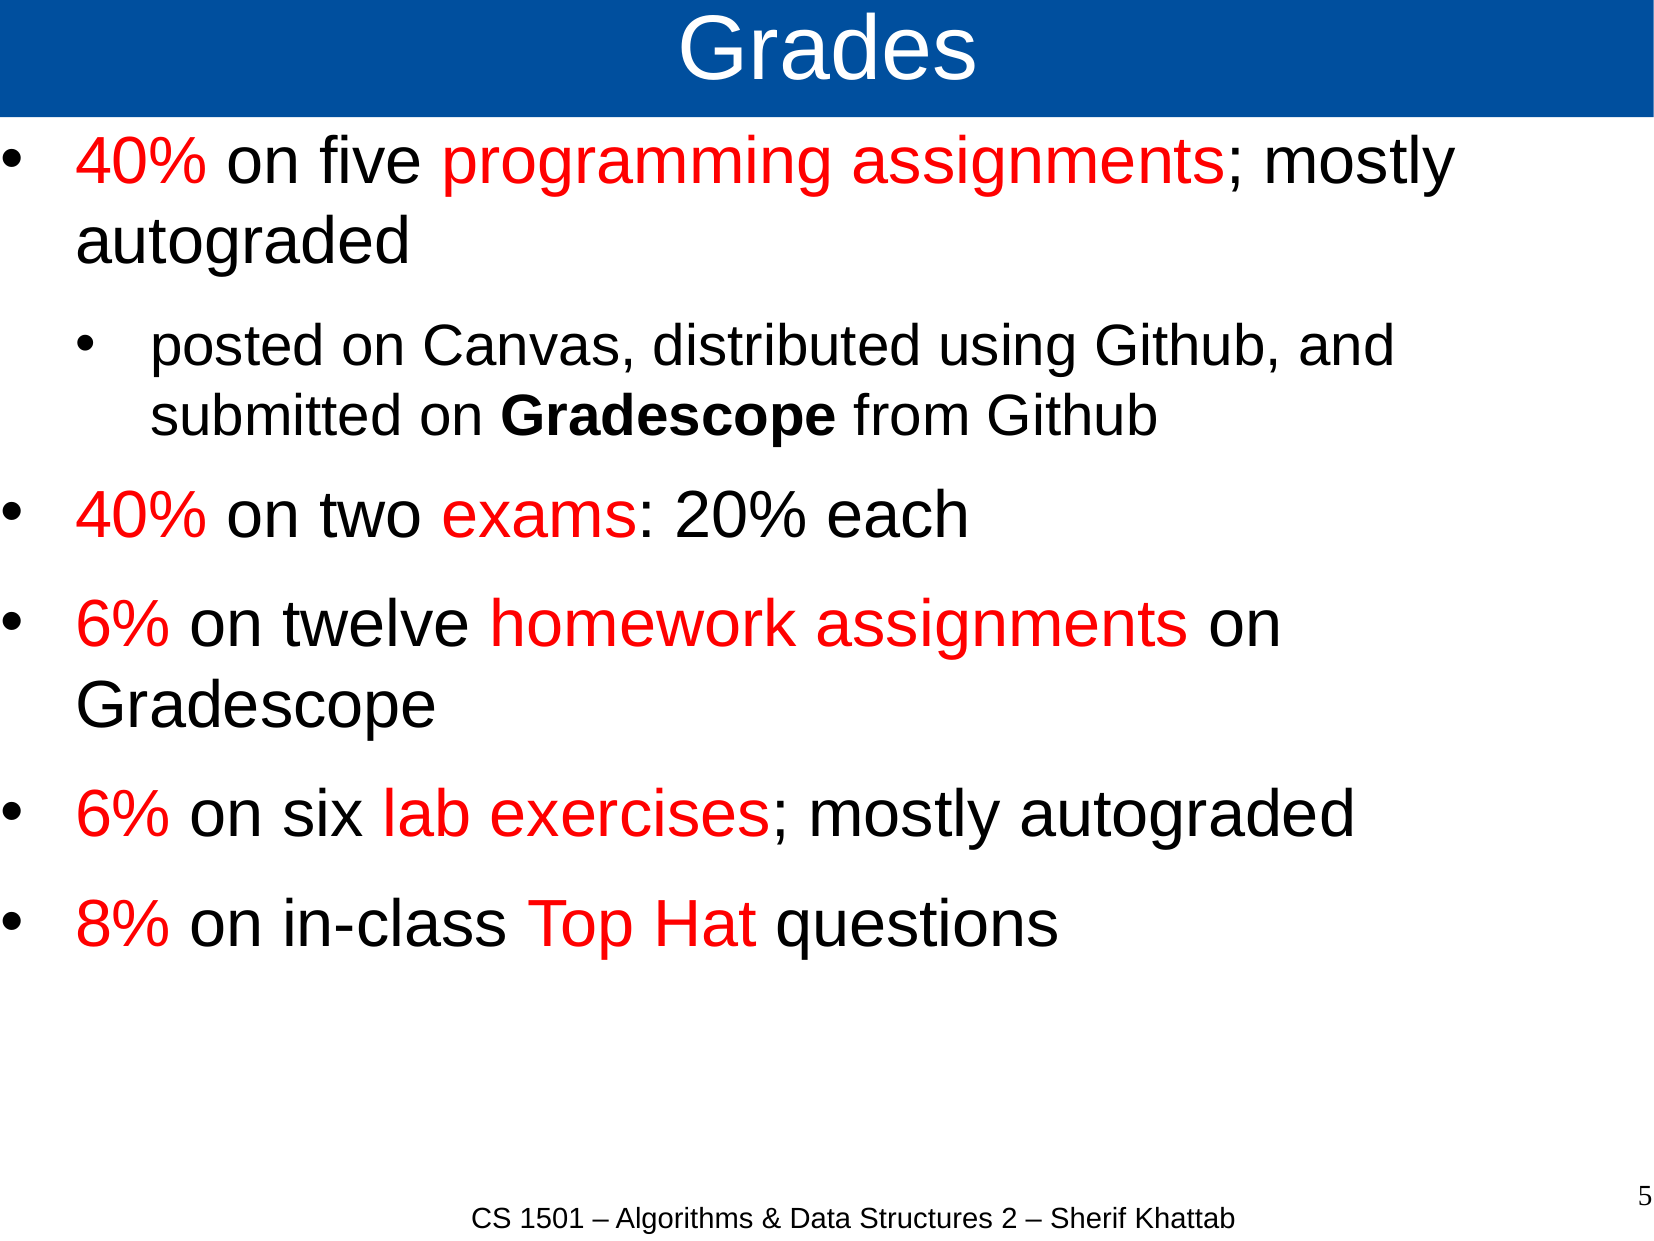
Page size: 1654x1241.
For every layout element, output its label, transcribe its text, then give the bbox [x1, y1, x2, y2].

slide_number 5 [1272, 1178, 1653, 1241]
title Grades [0, 0, 1654, 117]
footer CS 1501 – Algorithms & Data Structures 2 – Sherif Khattab [460, 1201, 1248, 1241]
list 40% on five programming assignments; mostly autograded posted on Canvas, distributed using Github, and submitted on Gradescope from Github 40% on two exams: 20% each 6% on twelve homework assignments on Gradescope 6% on six lab exercises; mostly autograded 8% on in-class Top Hat questions [0, 117, 1654, 1201]
